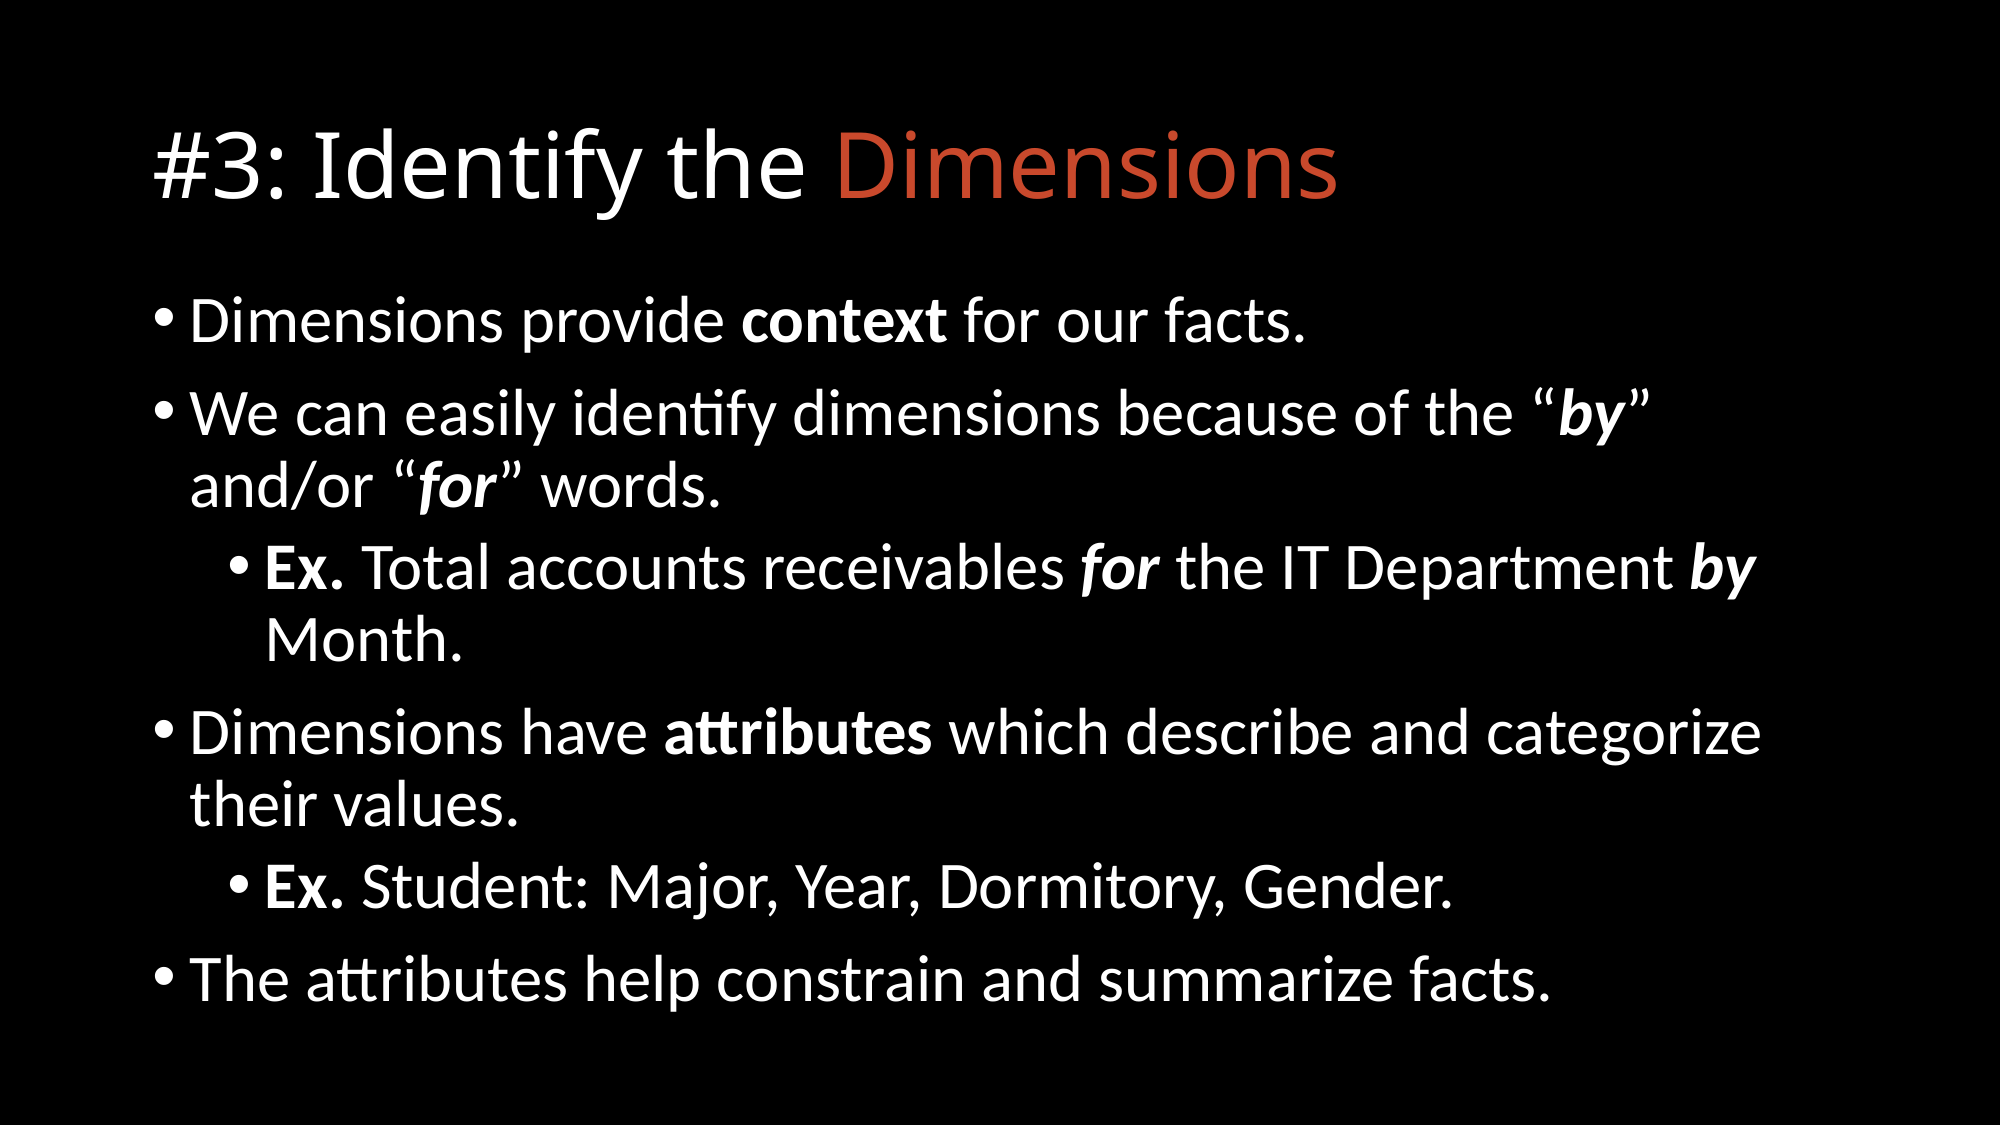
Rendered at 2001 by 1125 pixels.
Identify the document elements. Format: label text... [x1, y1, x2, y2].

list Dimensions provide context for our facts. We can easily identify dimensions because of the “by” and/or “for” words. Ex. Total accounts receivables for the IT Department by Month. Dimensions have attributes which describe and categorize their values. Ex. Student: Major, Year, Dormitory, Gender. The attributes help constrain and summarize facts. [137, 277, 1863, 1014]
title #3: Identify the Dimensions [137, 59, 1863, 277]
